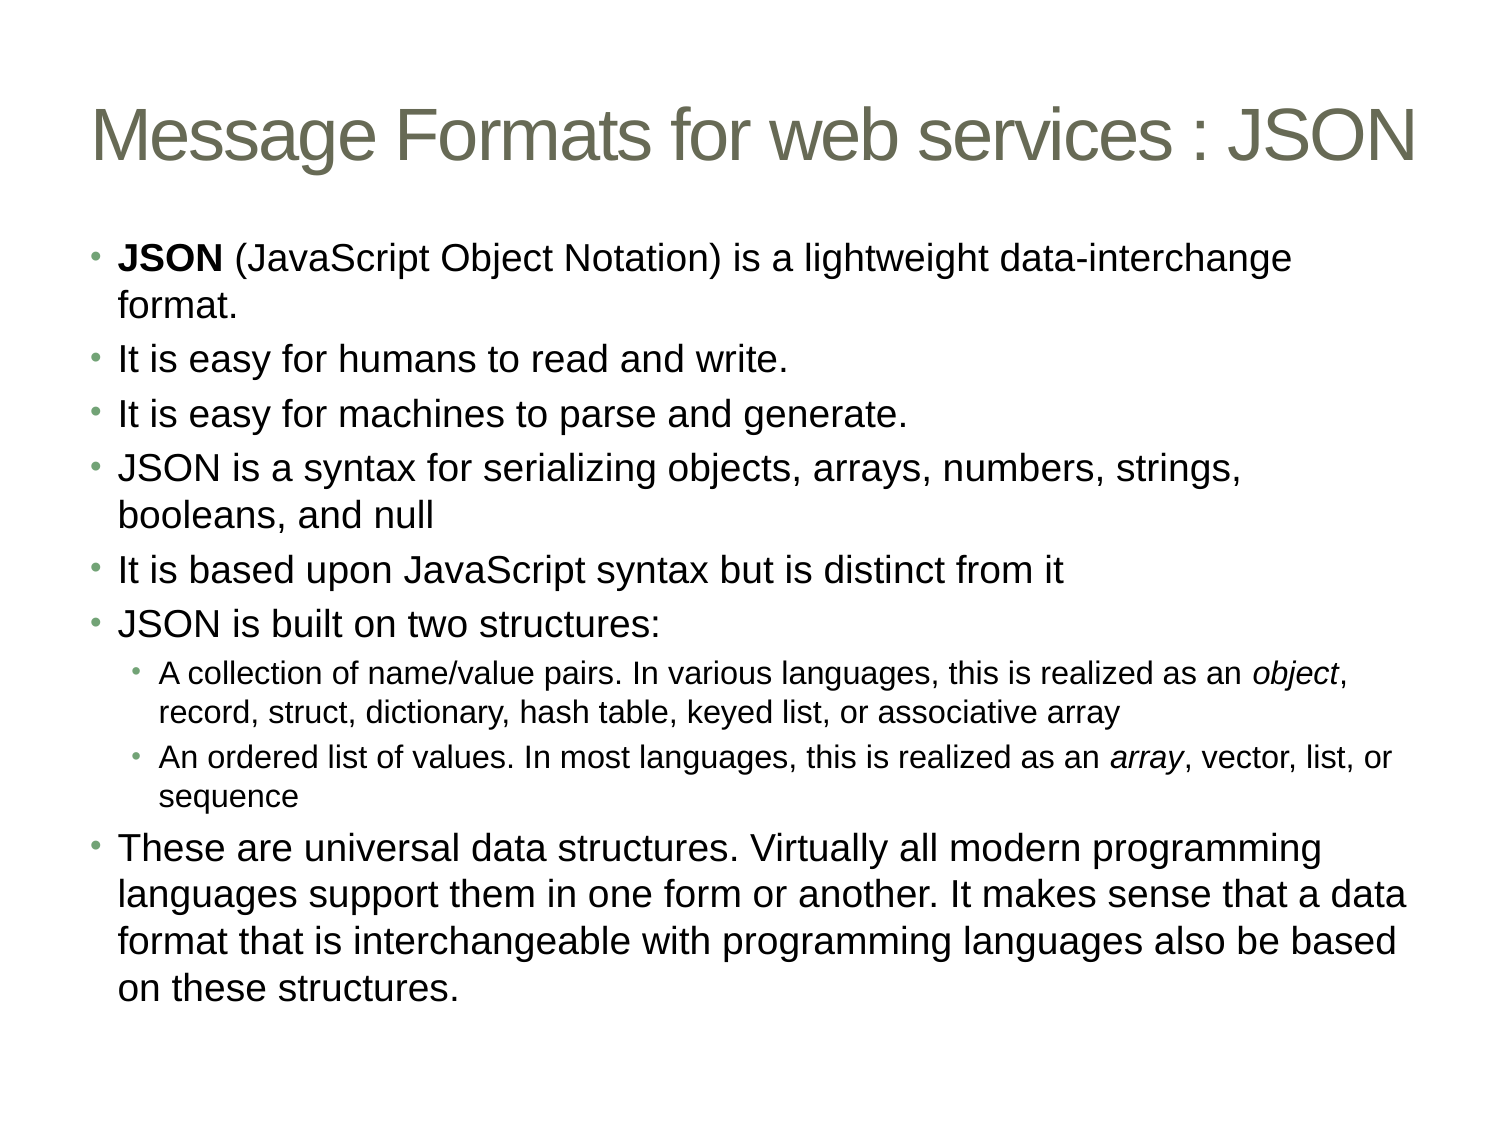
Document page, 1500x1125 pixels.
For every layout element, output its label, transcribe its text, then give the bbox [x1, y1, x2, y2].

list JSON (JavaScript Object Notation) is a lightweight data-interchange format. It is easy for humans to read and write. It is easy for machines to parse and generate. JSON is a syntax for serializing objects, arrays, numbers, strings, booleans, and null It is based upon JavaScript syntax but is distinct from it JSON is built on two structures: A collection of name/value pairs. In various languages, this is realized as an object, record, struct, dictionary, hash table, keyed list, or associative array An ordered list of values. In most languages, this is realized as an array, vector, list, or sequence These are universal data structures. Virtually all modern programming languages support them in one form or another. It makes sense that a data format that is interchangeable with programming languages also be based on these structures. [75, 224, 1425, 1025]
title Message Formats for web services : JSON [75, 37, 1450, 225]
